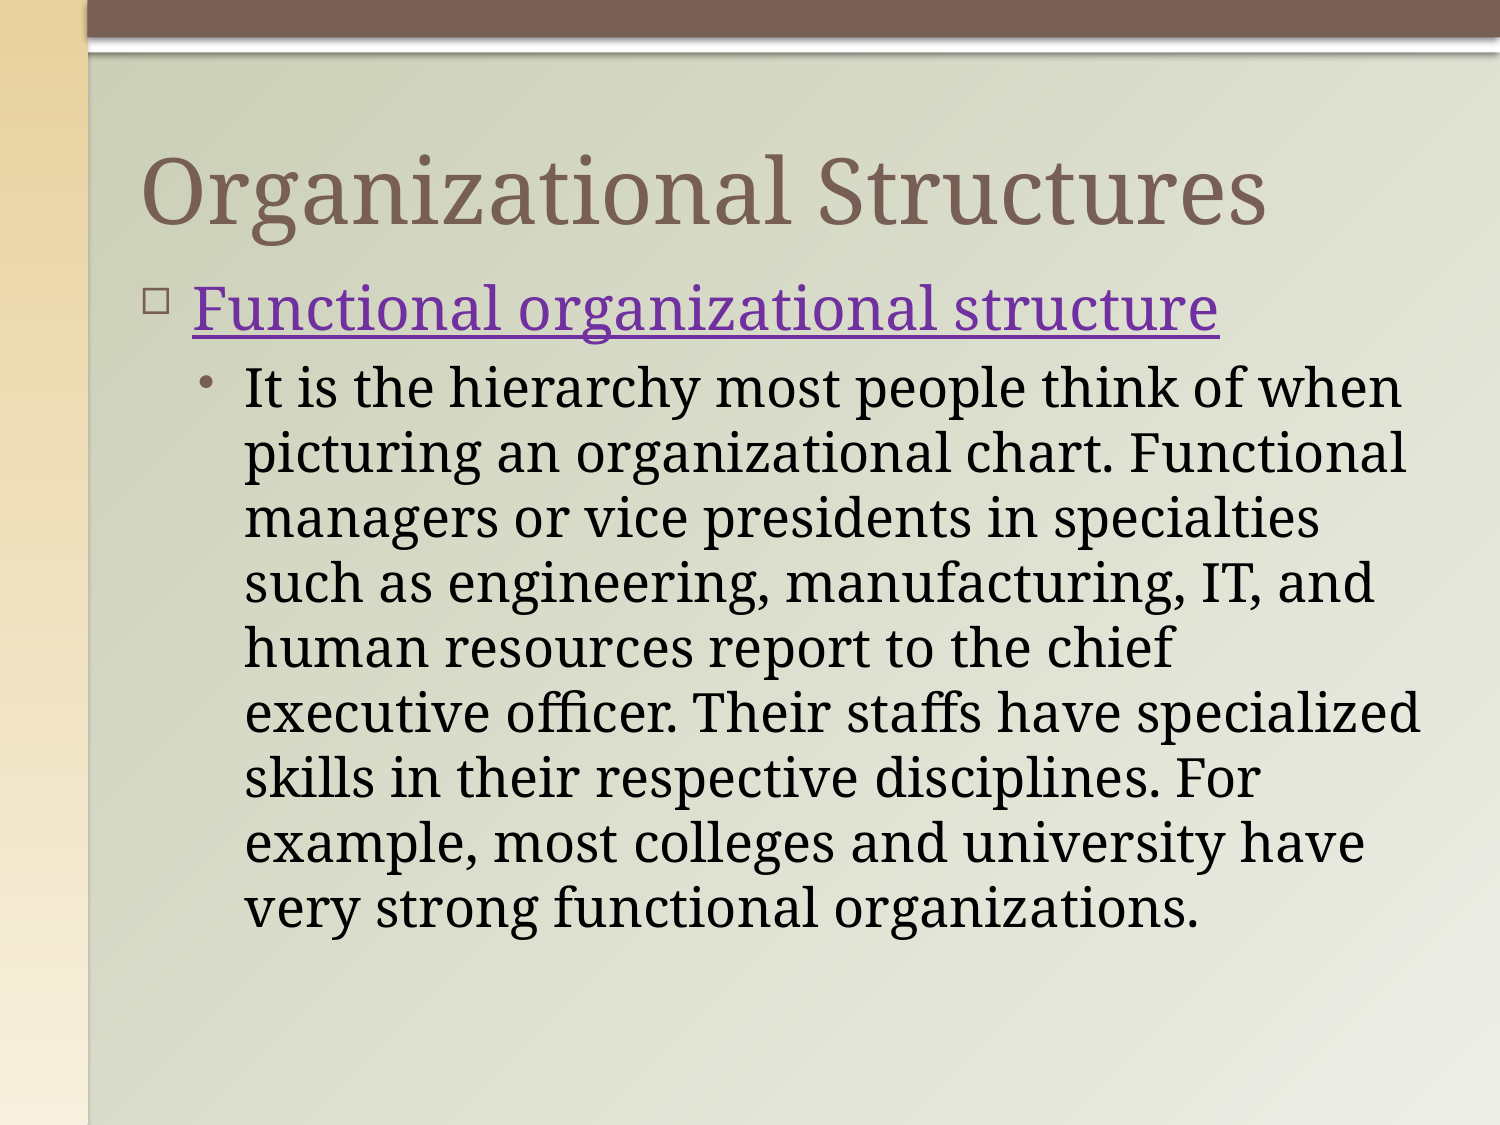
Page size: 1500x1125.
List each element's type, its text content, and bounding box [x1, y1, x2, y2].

title Organizational Structures [125, 62, 1438, 250]
list Functional organizational structure It is the hierarchy most people think of when picturing an organizational chart. Functional managers or vice presidents in specialties such as engineering, manufacturing, IT, and human resources report to the chief executive officer. Their staffs have specialized skills in their respective disciplines. For example, most colleges and university have very strong functional organizations. [125, 262, 1438, 1013]
